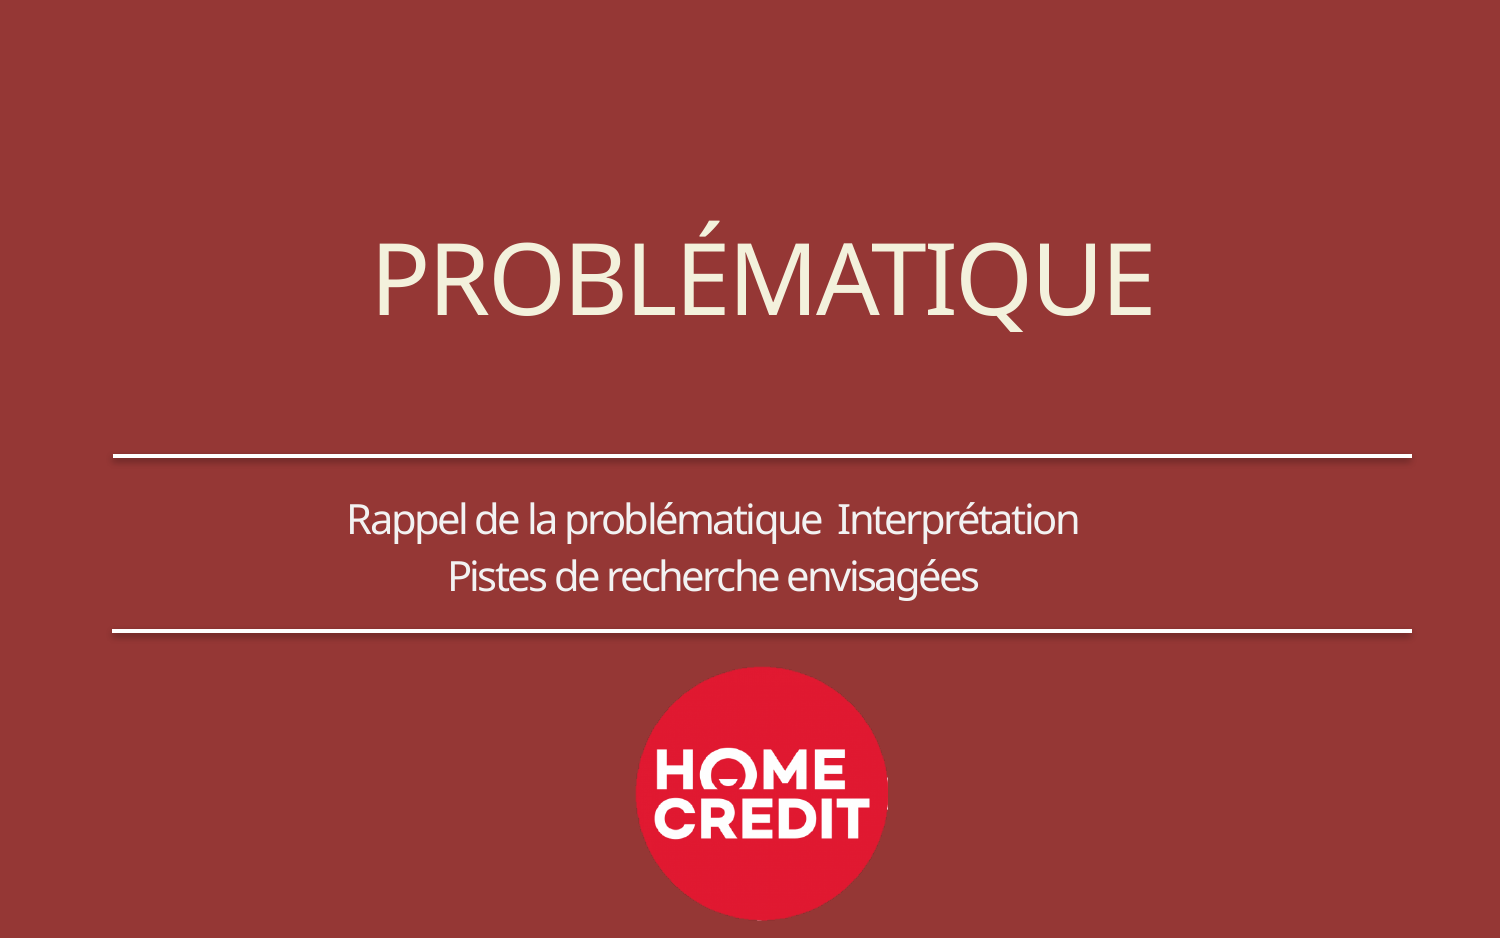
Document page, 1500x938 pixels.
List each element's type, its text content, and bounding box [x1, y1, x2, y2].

text_box Rappel de la problématique Interprétation Pistes de recherche envisagées [207, 485, 1318, 600]
picture [627, 659, 898, 929]
text_box PROBLÉMATIQUE [278, 213, 1222, 336]
